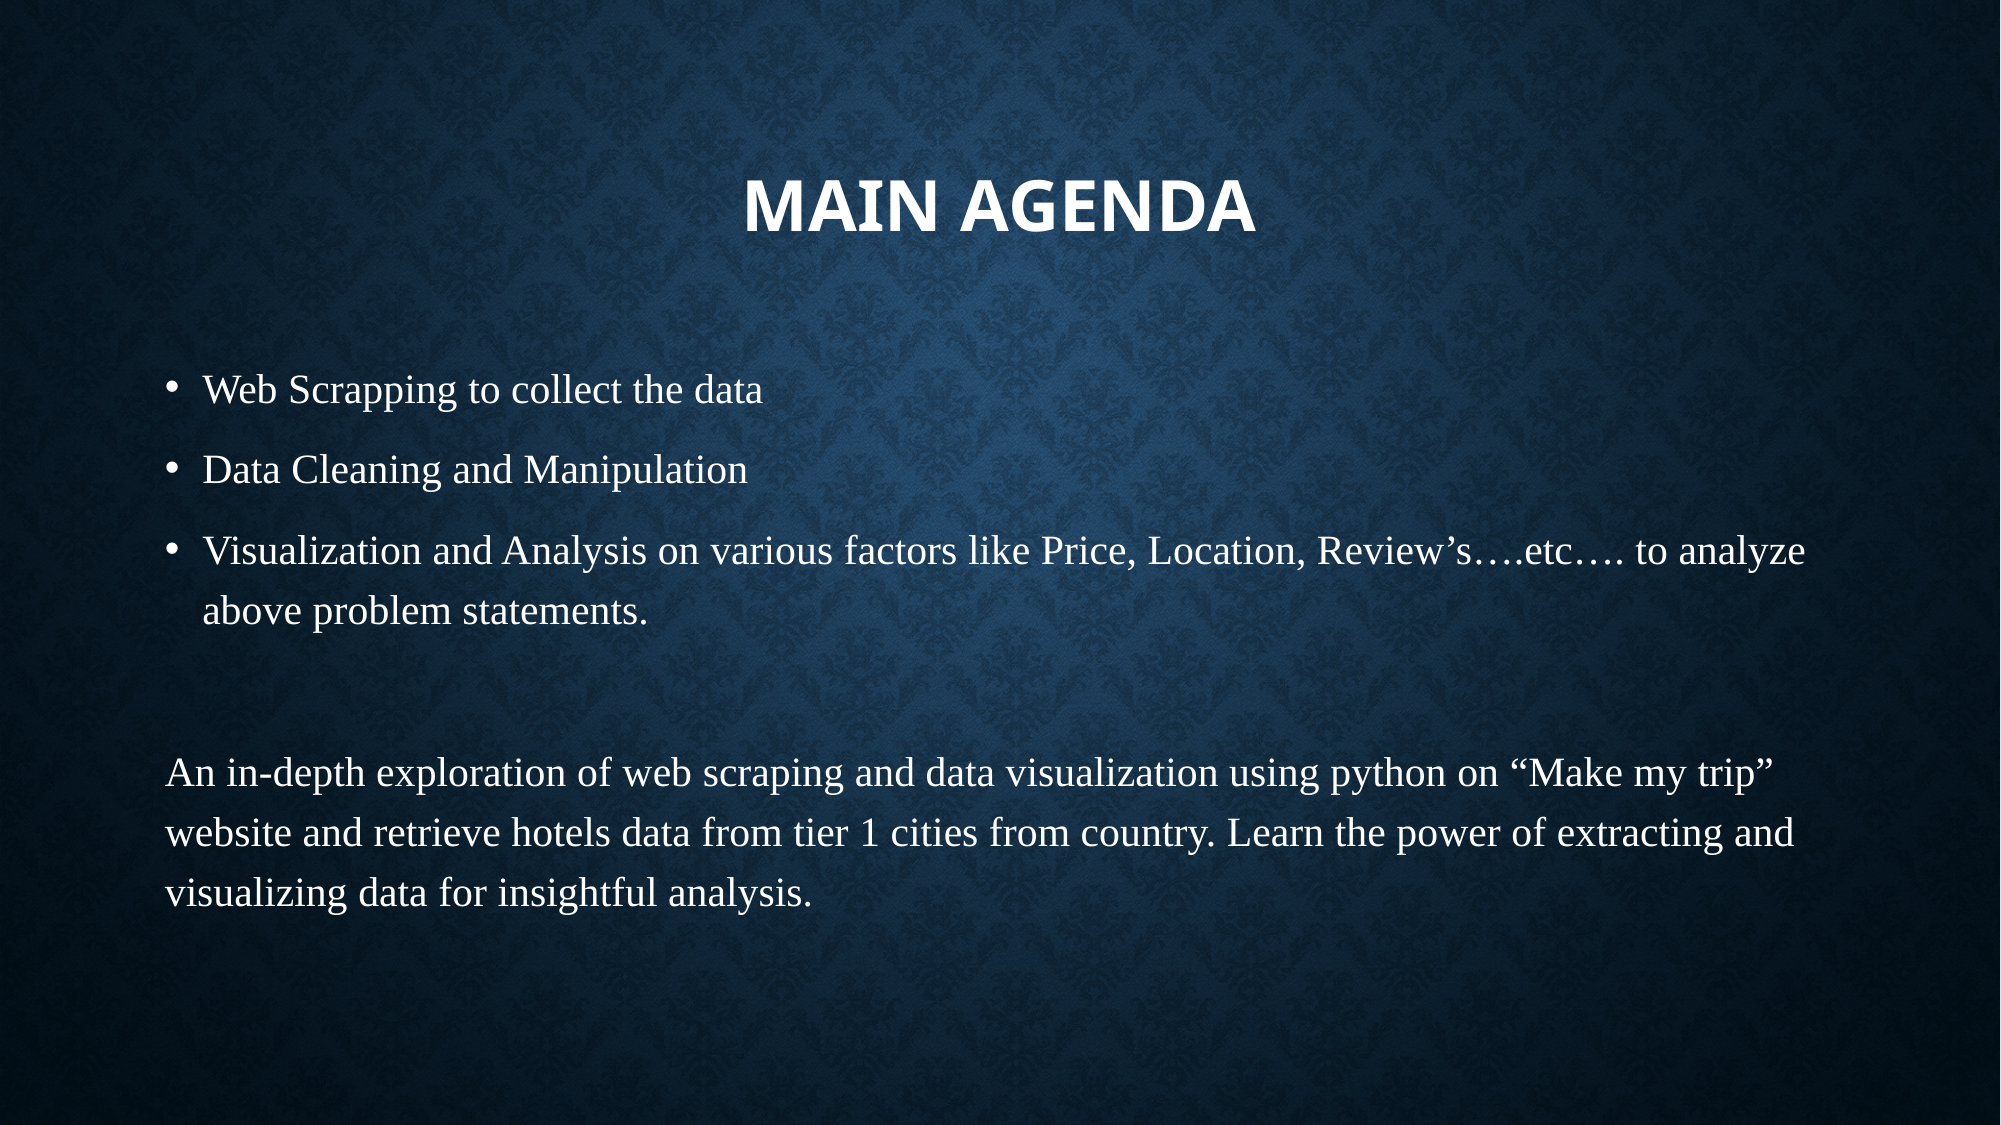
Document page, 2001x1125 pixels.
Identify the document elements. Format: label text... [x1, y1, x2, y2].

list Web Scrapping to collect the data Data Cleaning and Manipulation Visualization and Analysis on various factors like Price, Location, Review’s….etc…. to analyze above problem statements. An in-depth exploration of web scraping and data visualization using python on “Make my trip” website and retrieve hotels data from tier 1 cities from country. Learn the power of extracting and visualizing data for insightful analysis. [149, 343, 1849, 950]
title MAIN AGENDA [149, 99, 1849, 318]
